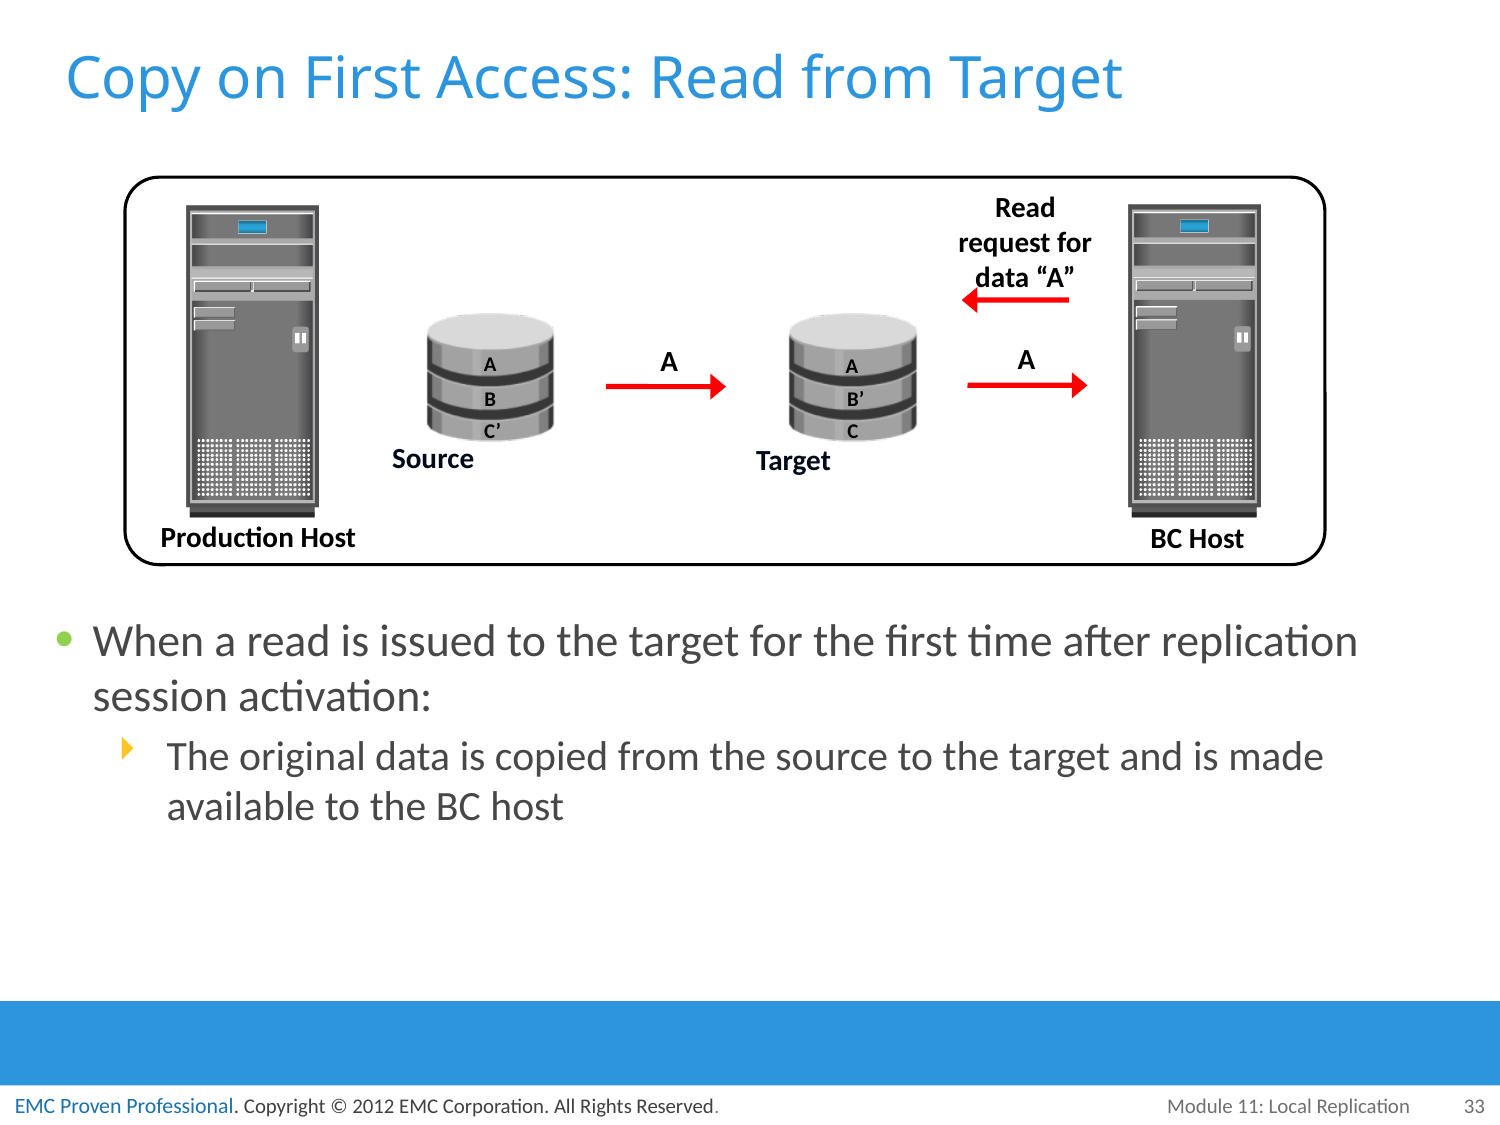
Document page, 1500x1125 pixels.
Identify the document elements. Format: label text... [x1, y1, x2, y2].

footer Module 11: Local Replication [737, 1087, 1425, 1125]
picture [183, 201, 322, 521]
picture [1124, 201, 1263, 520]
text_box [124, 177, 1325, 565]
title Copy on First Access: Read from Target [49, 12, 1438, 138]
picture [787, 312, 919, 444]
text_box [424, 312, 556, 444]
text_box [967, 375, 1088, 396]
text_box A [660, 342, 698, 378]
text_box When a read is issued to the target for the first time after replication session activation: The original data is copied from the source to the target and is made available to the BC host [39, 603, 1468, 1013]
slide_number 33 [1425, 1087, 1500, 1125]
text_box [961, 289, 1069, 311]
text_box Read request for data “A” [893, 188, 1157, 294]
